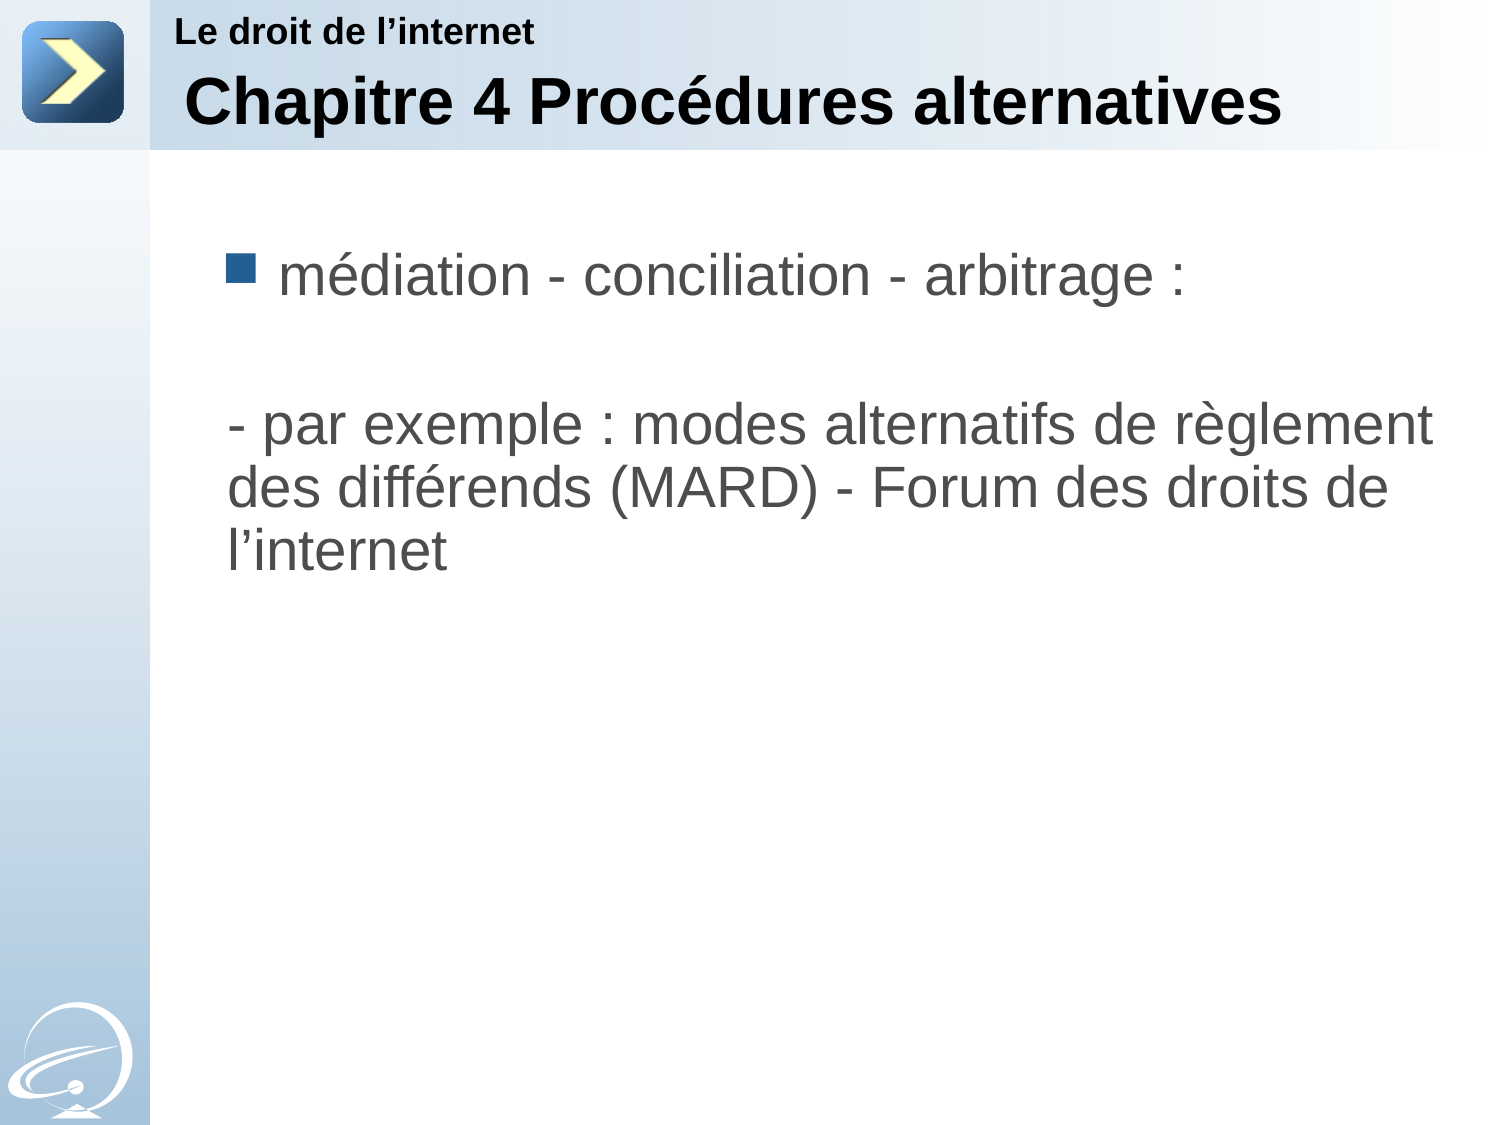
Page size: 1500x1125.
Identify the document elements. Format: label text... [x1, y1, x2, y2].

text_box médiation - conciliation - arbitrage : - par exemple : modes alternatifs de règlement des différends (MARD) - Forum des droits de l’internet [212, 237, 1463, 665]
text_box Le droit de l’internet [159, 0, 1500, 60]
title Chapitre 4 Procédures alternatives [169, 60, 1500, 141]
picture [21, 19, 129, 127]
